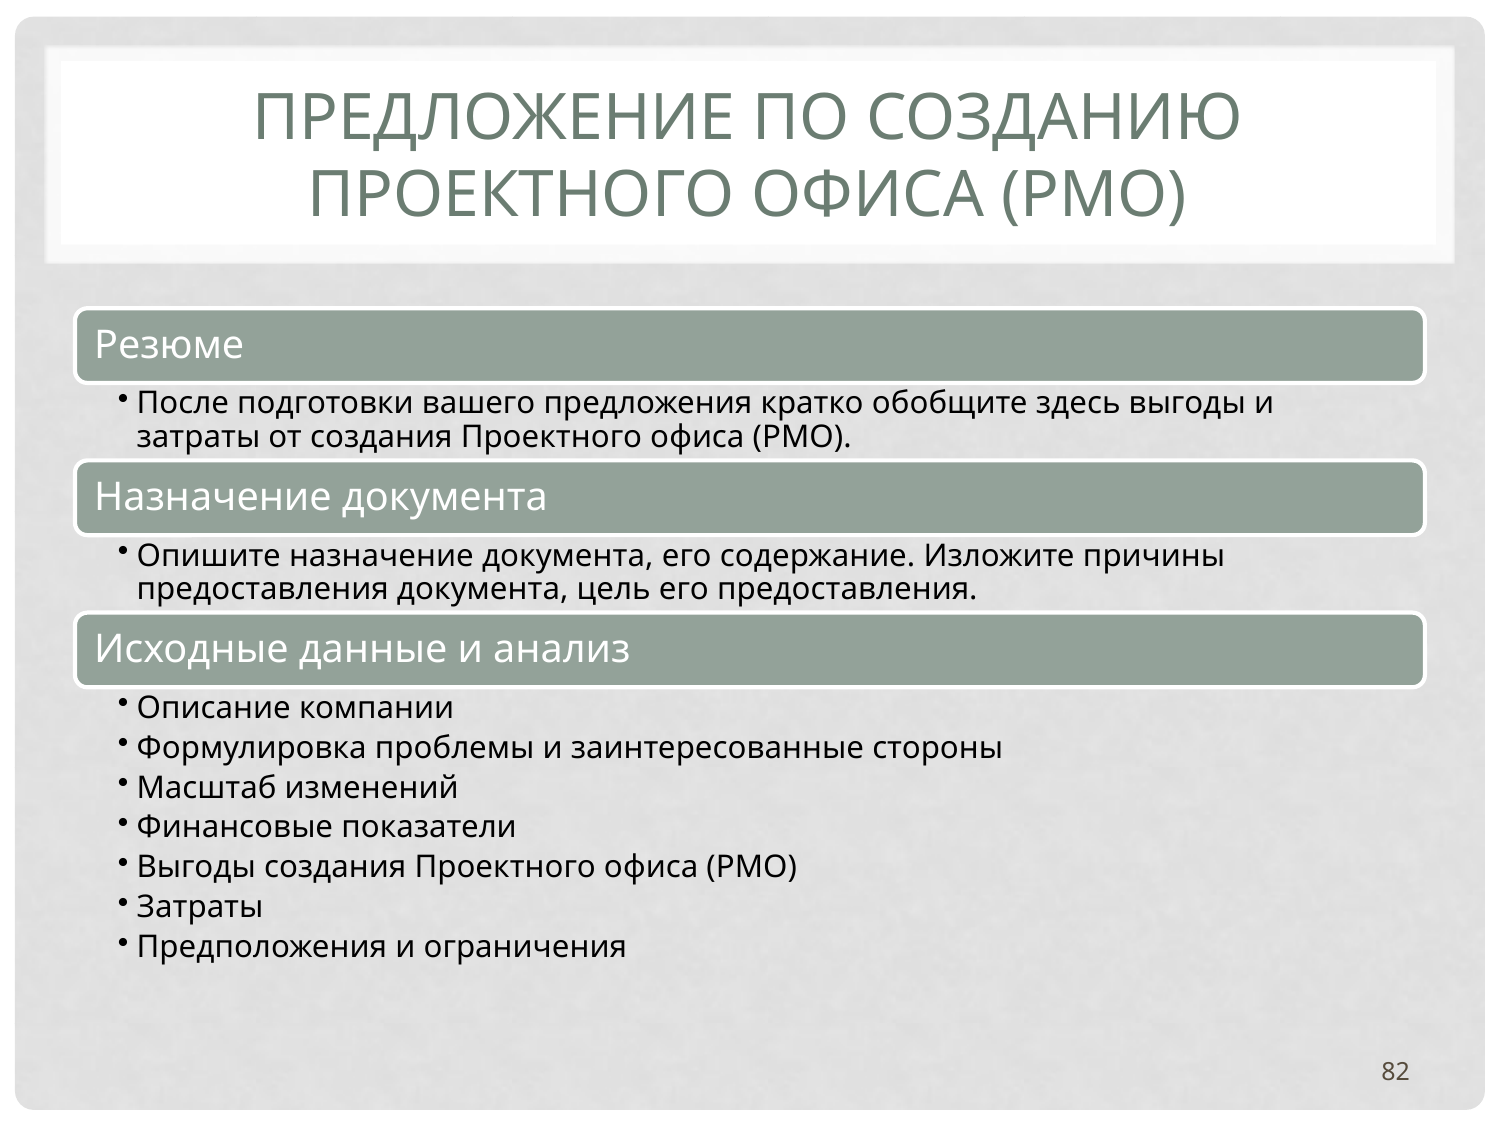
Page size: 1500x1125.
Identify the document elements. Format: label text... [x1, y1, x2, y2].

slide_number 82 [1074, 1042, 1425, 1103]
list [74, 287, 1426, 1006]
title ПРЕДЛОЖЕНИЕ ПО СОЗДАНИЮ ПРОЕКТНОГО ОФИСА (PMO) [69, 66, 1425, 238]
